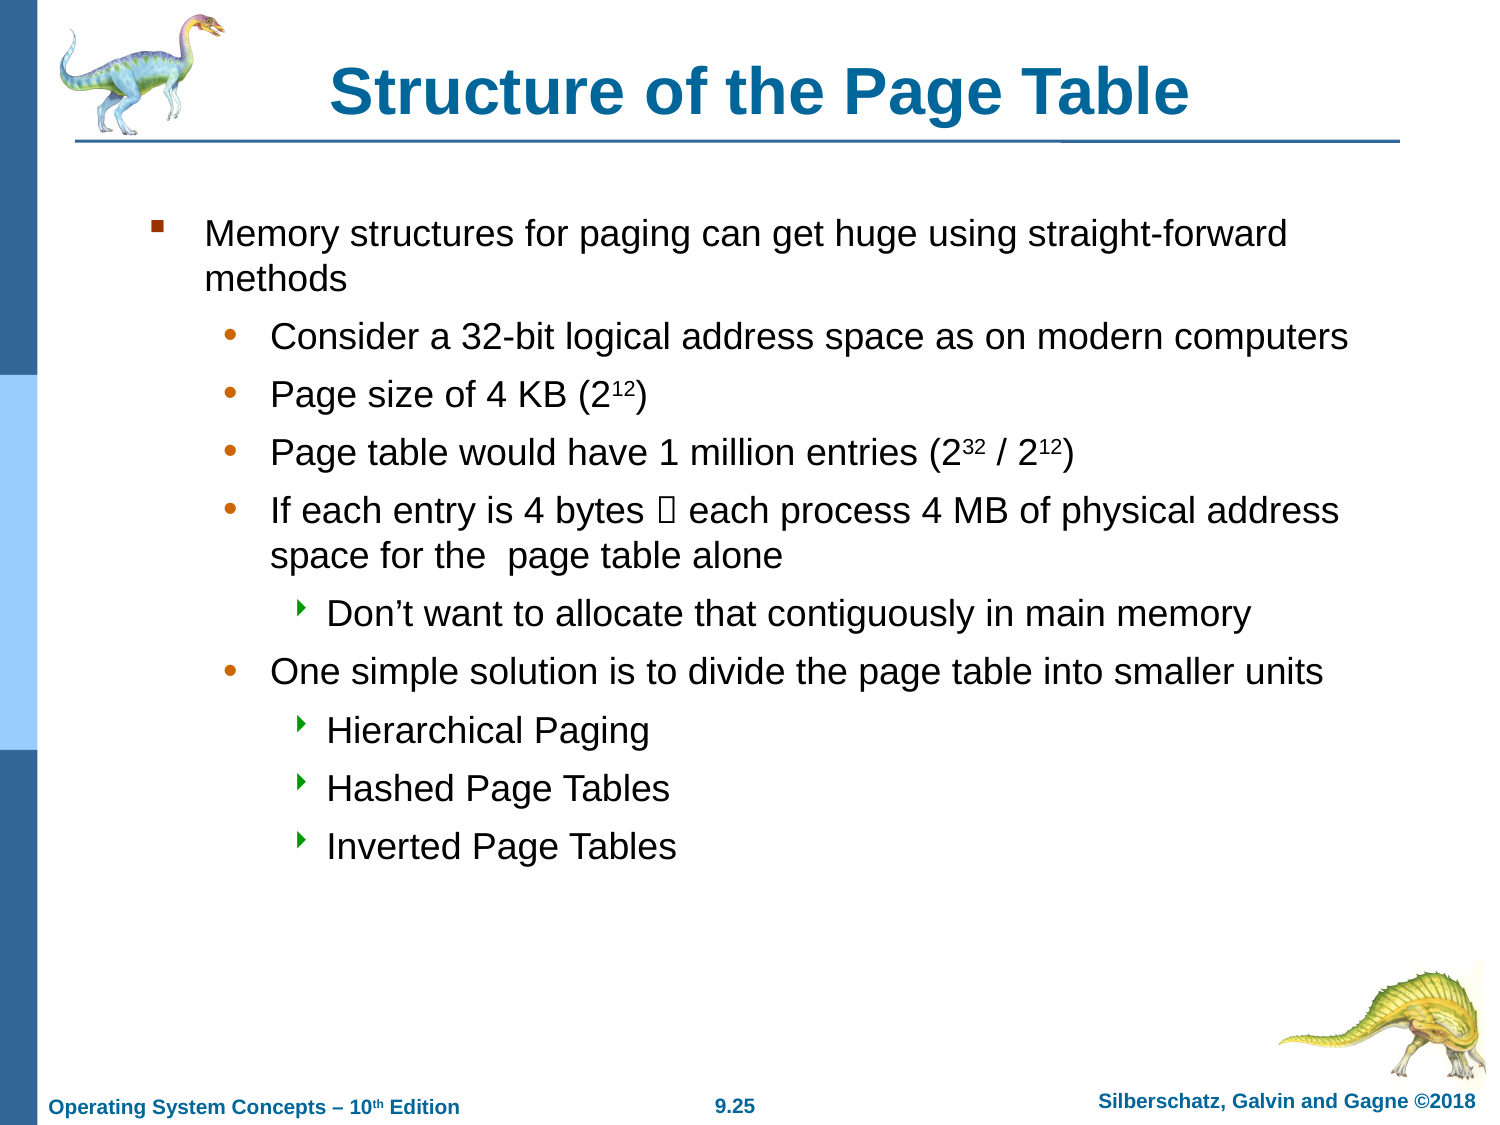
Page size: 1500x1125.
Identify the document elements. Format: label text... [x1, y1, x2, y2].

title Structure of the Page Table [85, 40, 1436, 136]
picture [1275, 959, 1486, 1090]
picture [46, 0, 243, 149]
list Memory structures for paging can get huge using straight-forward methods Consider a 32-bit logical address space as on modern computers Page size of 4 KB (212) Page table would have 1 million entries (232 / 212) If each entry is 4 bytes  each process 4 MB of physical address space for the page table alone Don’t want to allocate that contiguously in main memory One simple solution is to divide the page table into smaller units Hierarchical Paging Hashed Page Tables Inverted Page Tables [133, 201, 1396, 937]
